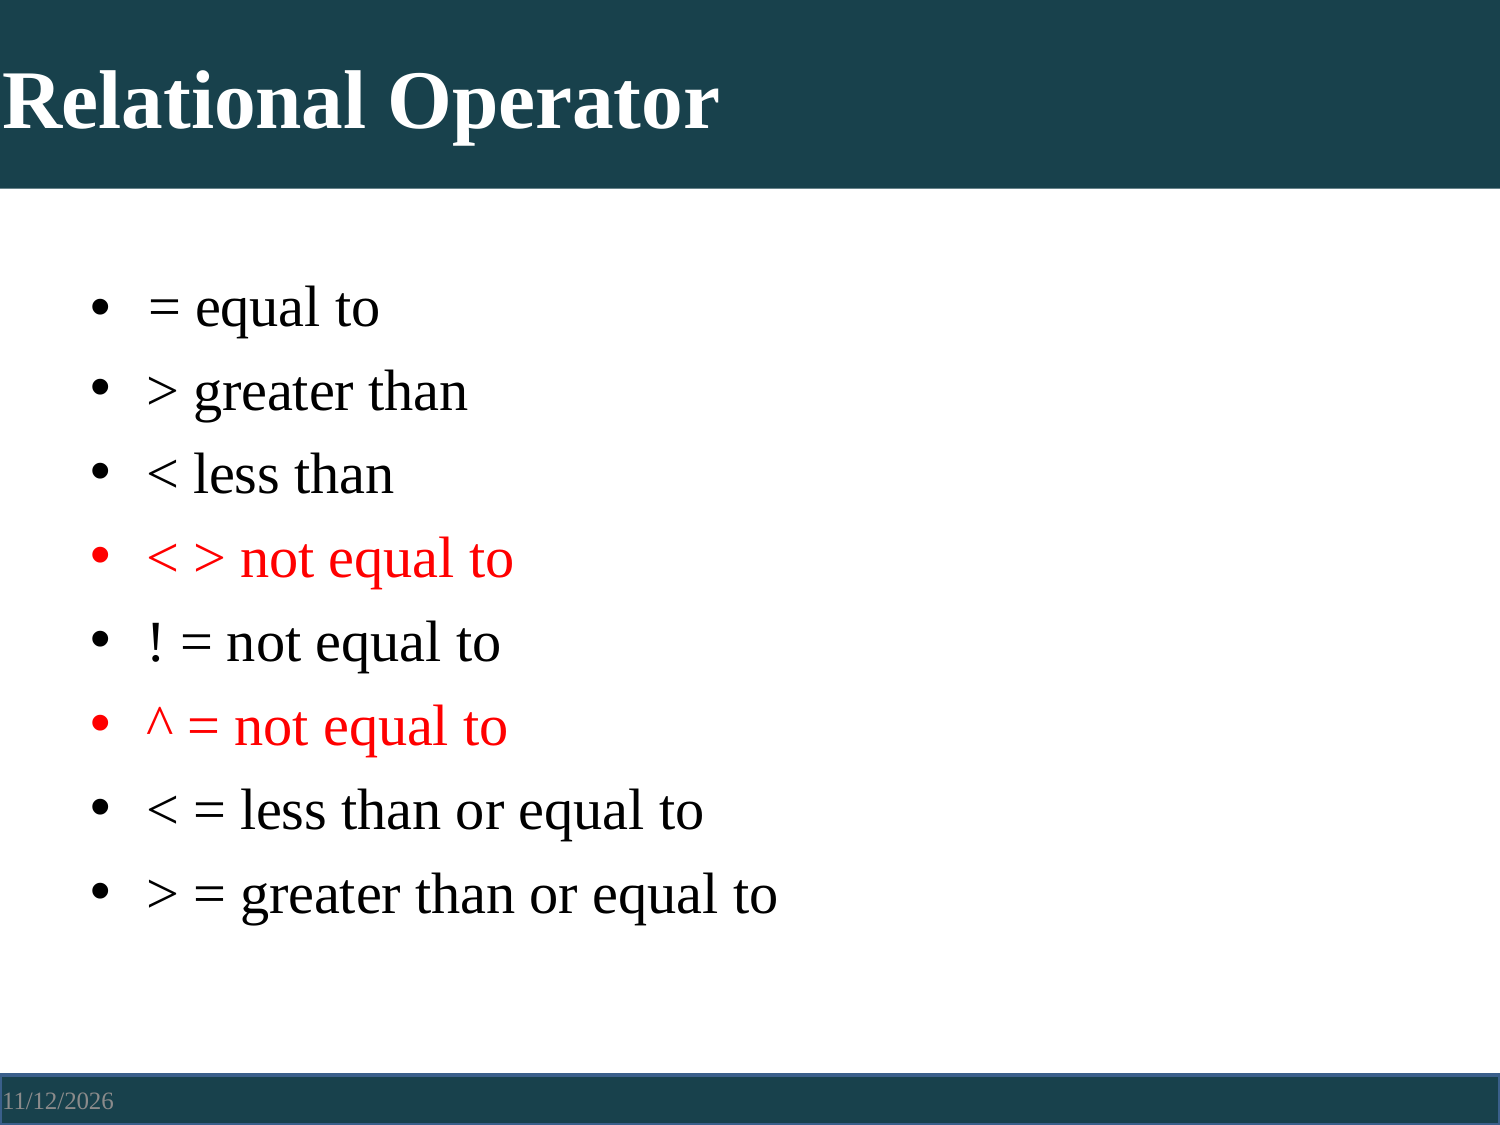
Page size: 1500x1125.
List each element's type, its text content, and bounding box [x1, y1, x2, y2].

text_box • = equal to > greater than < less than < > not equal to ! = not equal to ^ = not equal to < = less than or equal to > = greater than or equal to [87, 251, 784, 926]
title Relational Operator [0, 0, 1500, 189]
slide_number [0, 773, 350, 1125]
